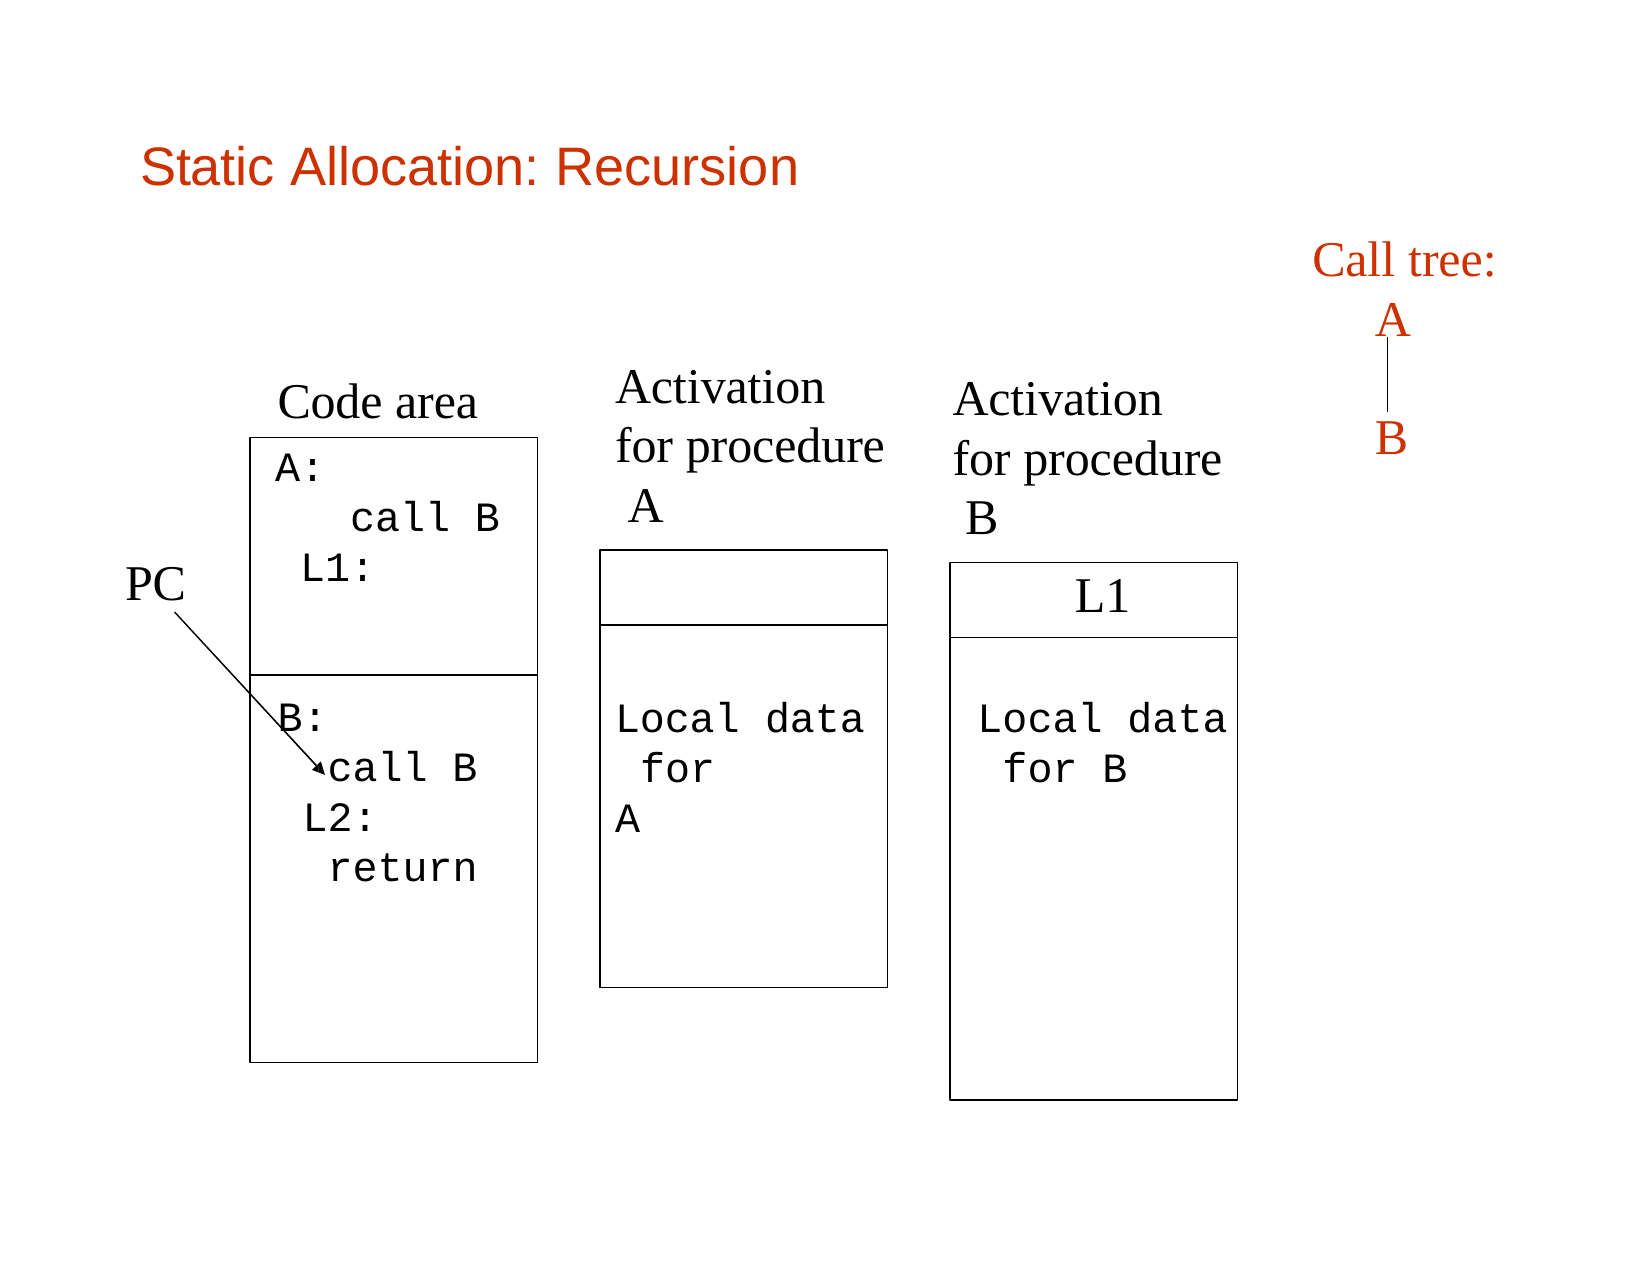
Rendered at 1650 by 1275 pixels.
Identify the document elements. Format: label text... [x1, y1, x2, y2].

text_box PC [122, 549, 189, 610]
text_box L1 [1072, 562, 1133, 623]
text_box Activation for procedure A [612, 355, 888, 534]
text_box [599, 625, 888, 988]
text_box [249, 437, 538, 674]
text_box [949, 562, 1238, 637]
text_box [599, 549, 888, 624]
text_box [174, 611, 325, 775]
text_box [249, 675, 538, 1063]
text_box B [1372, 404, 1411, 465]
text_box data [762, 690, 868, 741]
text_box Local for A [612, 690, 743, 841]
text_box Local data for B [975, 690, 1230, 791]
text_box B: call B L2: return [275, 689, 480, 891]
text_box A: [272, 440, 328, 490]
text_box call B L1: [272, 490, 503, 591]
text_box [949, 638, 1238, 1100]
text_box Code area [275, 368, 481, 429]
title Static Allocation: Recursion [137, 131, 1512, 344]
text_box Activation for procedure B [950, 368, 1226, 547]
